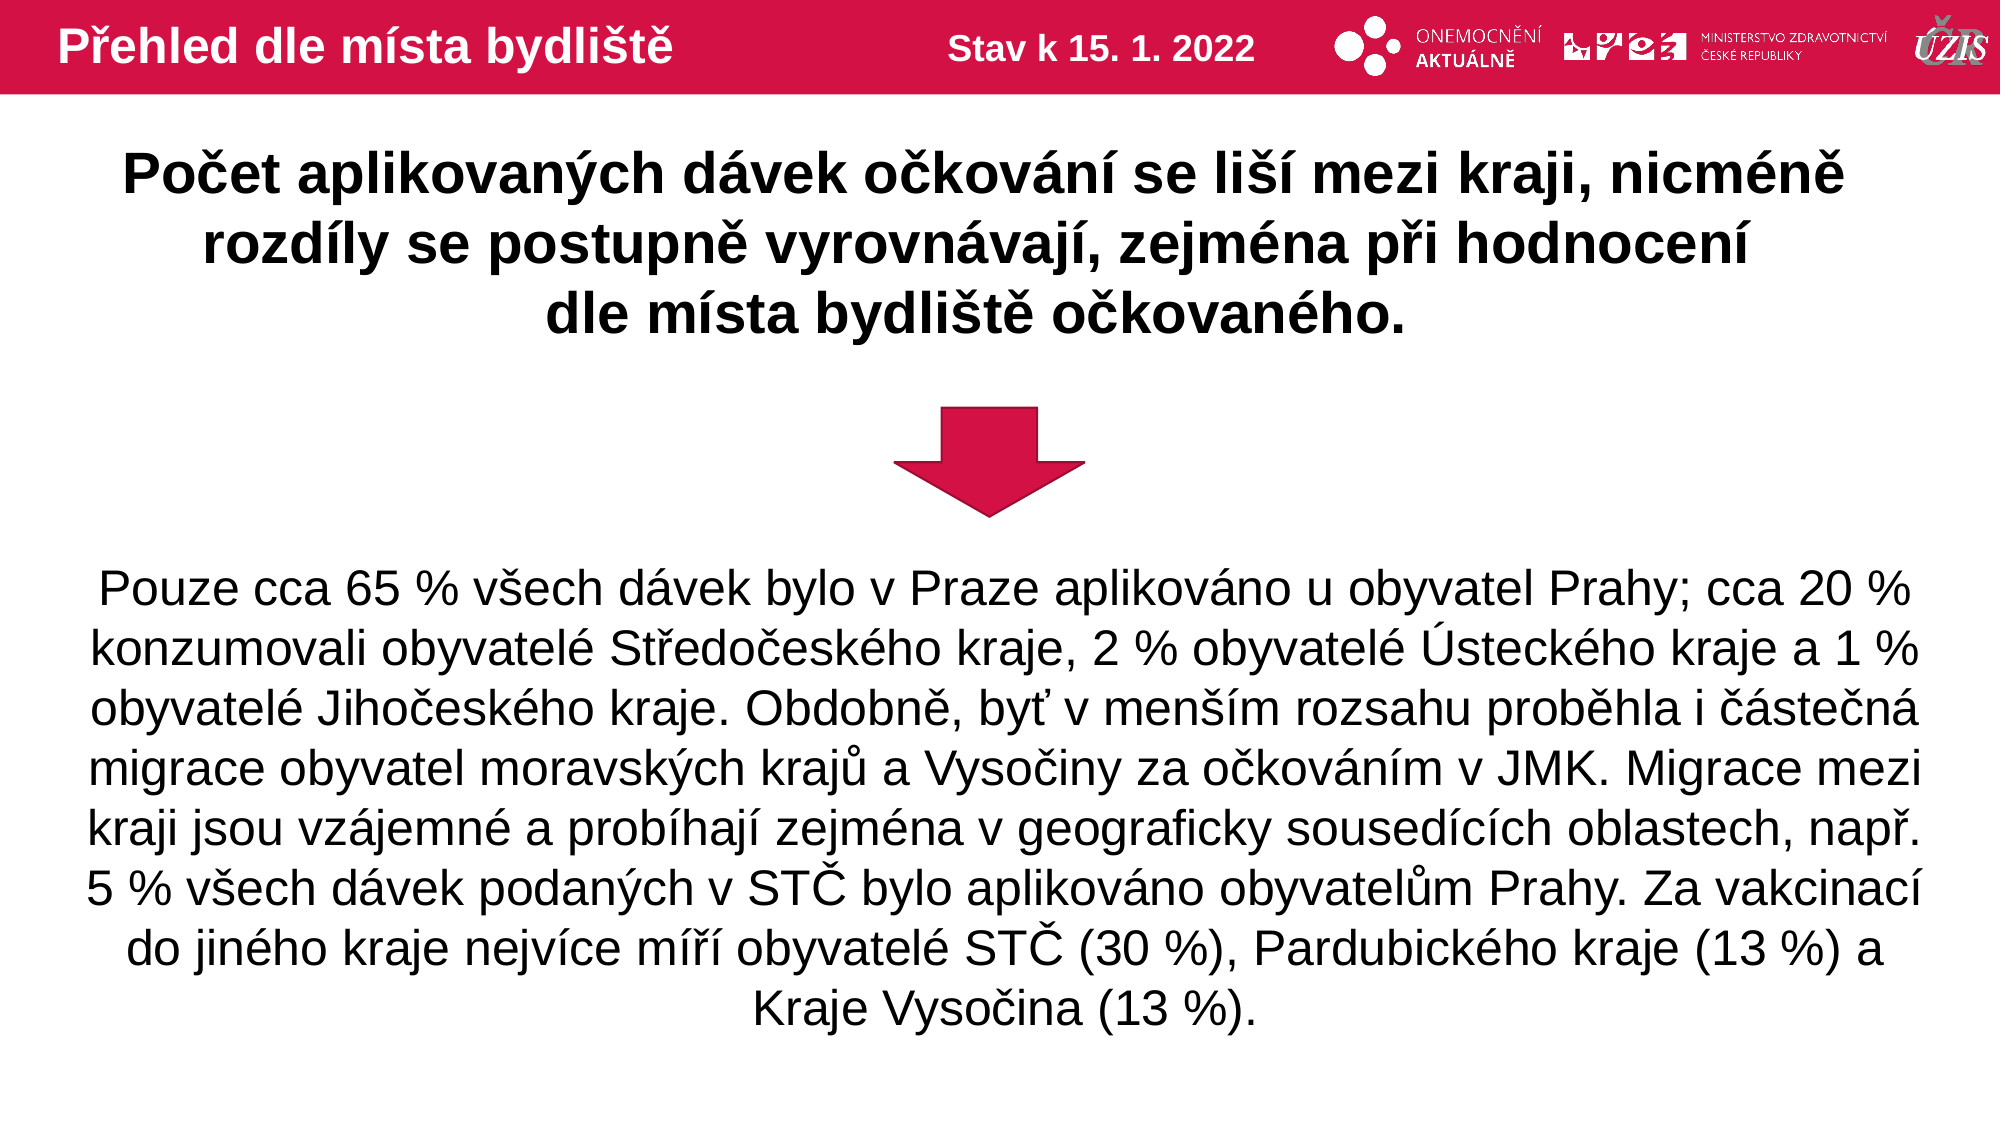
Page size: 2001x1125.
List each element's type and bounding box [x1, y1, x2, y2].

picture [1915, 15, 1989, 66]
text_box [62, 547, 1949, 1043]
text_box [932, 16, 1322, 77]
text_box [67, 127, 1903, 353]
text_box [893, 406, 1086, 518]
title [42, 0, 1262, 95]
picture [1334, 16, 1542, 76]
picture [1563, 31, 1888, 60]
